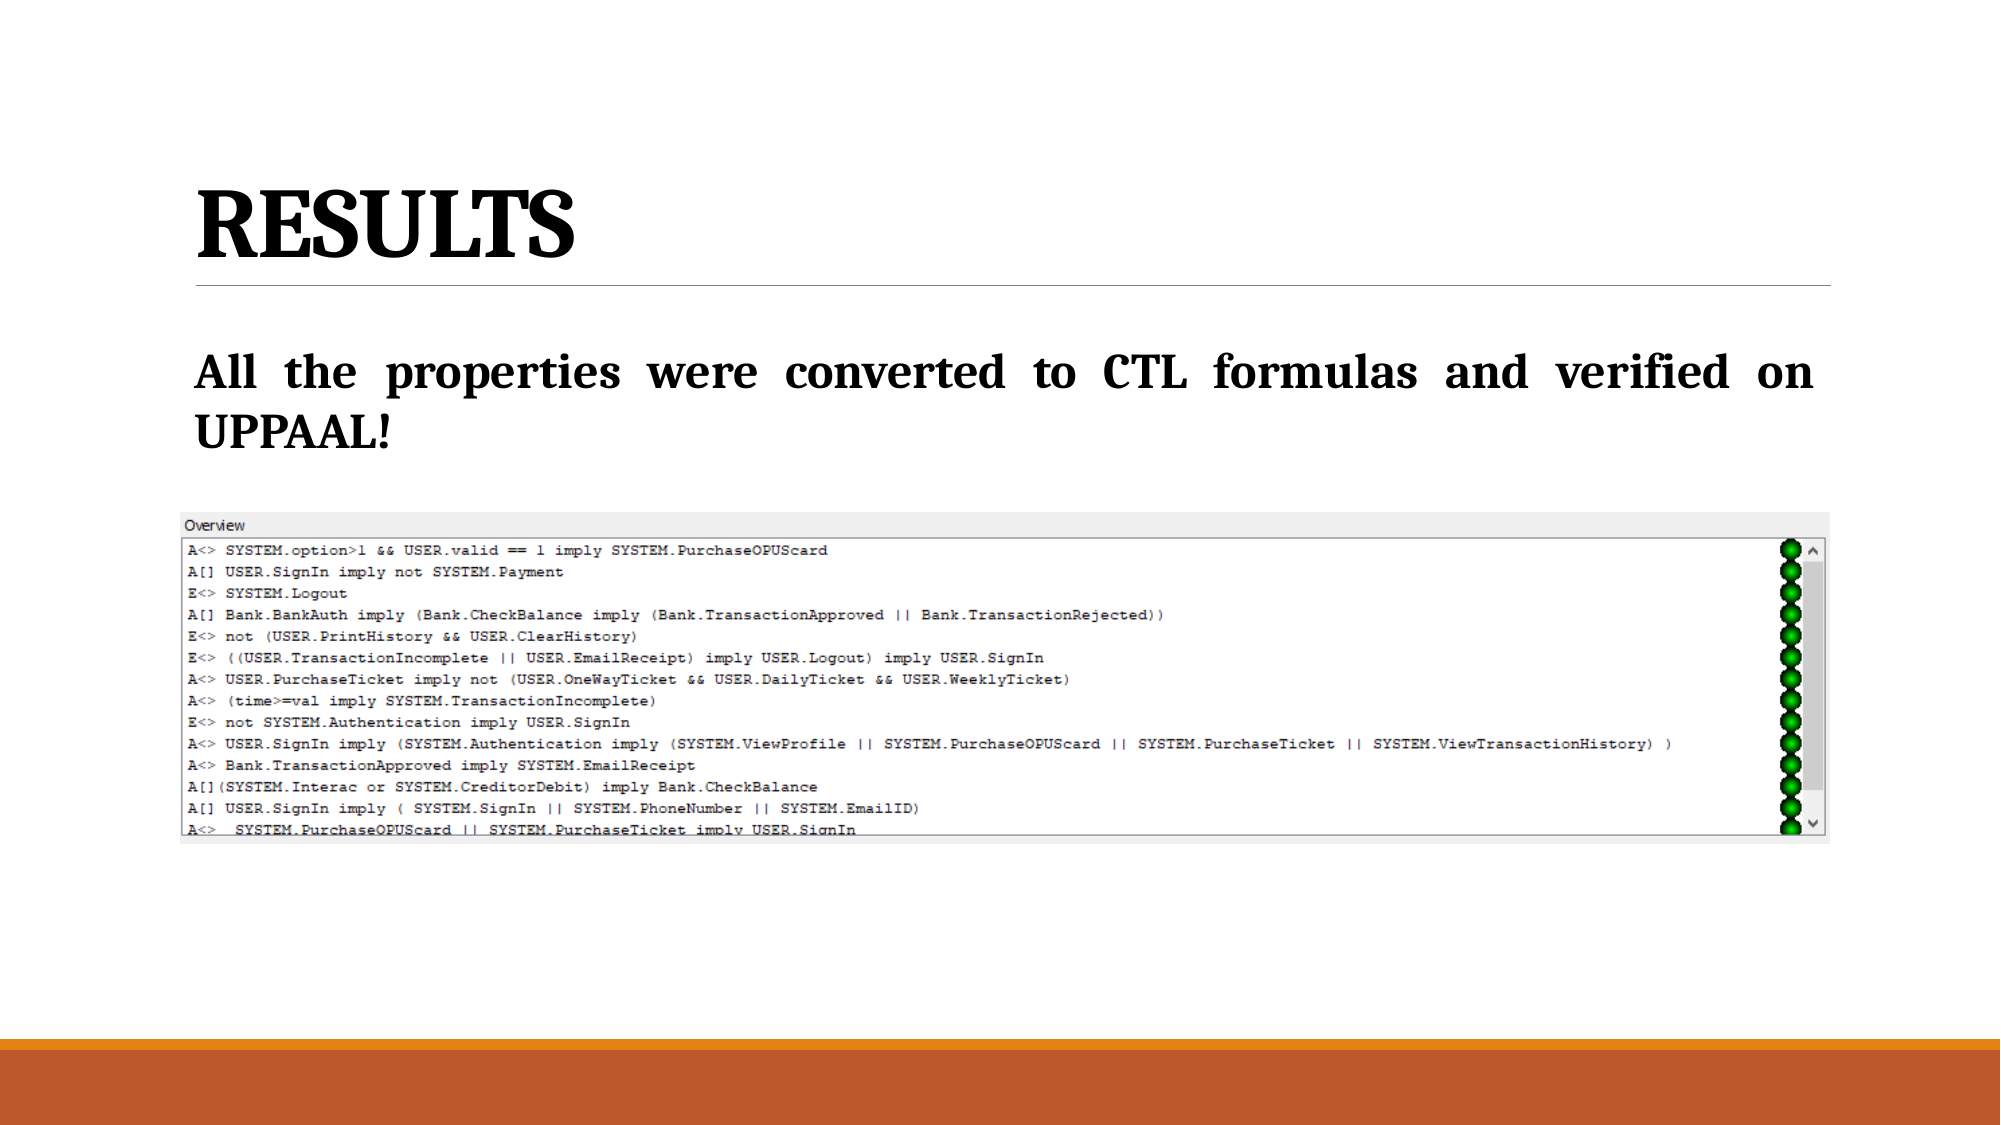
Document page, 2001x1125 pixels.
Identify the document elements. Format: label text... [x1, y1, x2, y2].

picture [179, 511, 1831, 845]
title RESULTS [180, 47, 1830, 285]
text_box All the properties were converted to CTL formulas and verified on UPPAAL! [179, 331, 1830, 467]
